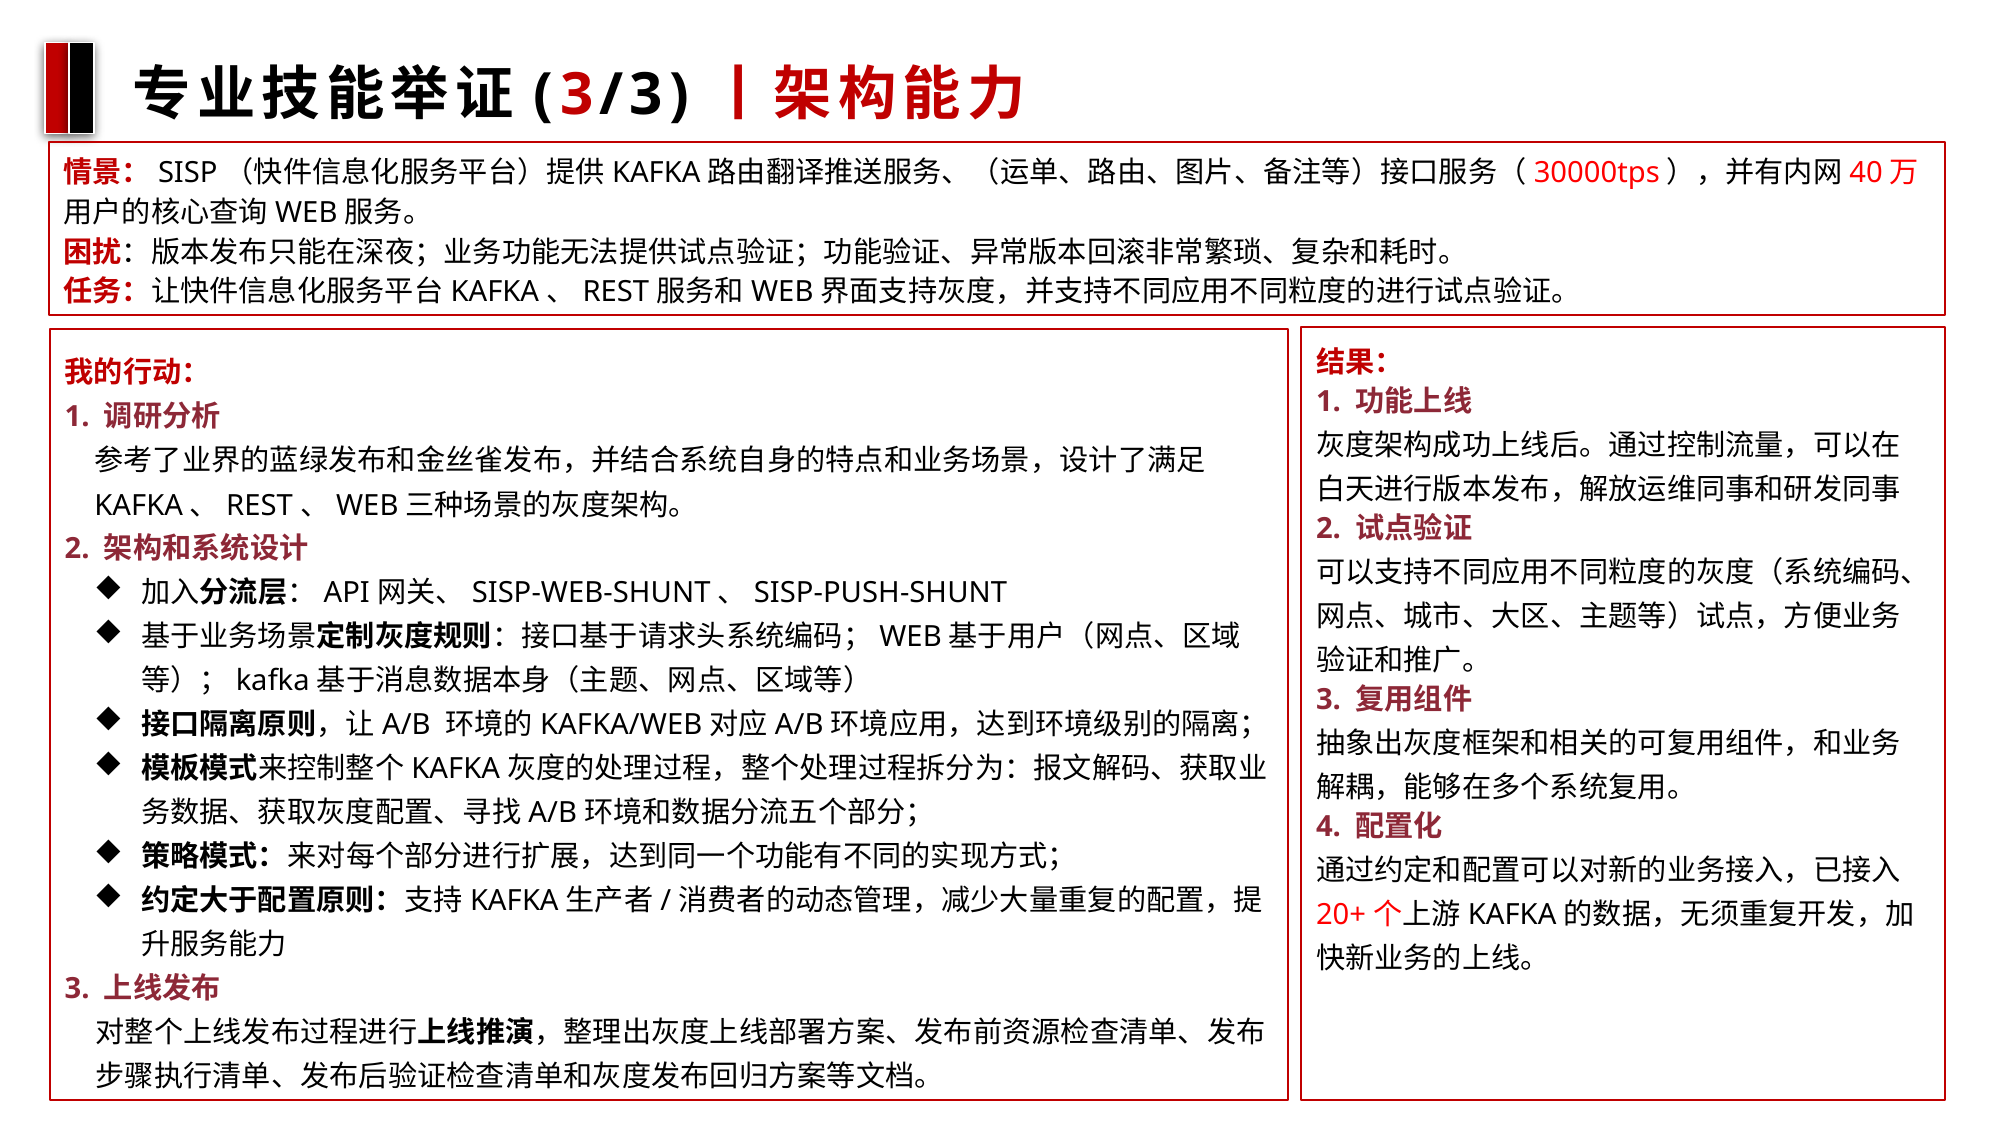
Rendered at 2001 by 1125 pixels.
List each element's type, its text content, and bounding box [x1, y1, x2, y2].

text_box 专业技能举证(3/3)丨架构能力 [118, 48, 1938, 134]
text_box [44, 42, 63, 134]
text_box 我的行动： 1. 调研分析 参考了业界的蓝绿发布和金丝雀发布，并结合系统自身的特点和业务场景，设计了满足KAFKA、REST、WEB三种场景的灰度架构。 2. 架构和系统设计 加入分流层：API网关、SISP-WEB-SHUNT、SISP-PUSH-SHUNT 基于业务场景定制灰度规则：接口基于请求头系统编码；WEB基于用户（网点、区域等）；kafka基于消息数据本身（主题、网点、区域等） 接口隔离原则，让A/B 环境的KAFKA/WEB对应A/B环境应用，达到环境级别的隔离； 模板模式来控制整个KAFKA灰度的处理过程，整个处理过程拆分为：报文解码、获取业务数据、获取灰度配置、寻找A/B环境和数据分流五个部分； 策略模式：来对每个部分进行扩展，达到同一个功能有不同的实现方式； 约定大于配置原则：支持KAFKA生产者/消费者的动态管理，减少大量重复的配置，提升服务能力 3. 上线发布 对整个上线发布过程进行上线推演，整理出灰度上线部署方案、发布前资源检查清单、发布步骤执行清单、发布后验证检查清单和灰度发布回归方案等文档。 [49, 328, 1288, 1100]
text_box 结果： 1. 功能上线 灰度架构成功上线后。通过控制流量，可以在白天进行版本发布，解放运维同事和研发同事 2. 试点验证 可以支持不同应用不同粒度的灰度（系统编码、网点、城市、大区、主题等）试点，方便业务验证和推广。 3. 复用组件 抽象出灰度框架和相关的可复用组件，和业务解耦，能够在多个系统复用。 4. 配置化 通过约定和配置可以对新的业务接入，已接入20+个上游KAFKA的数据，无须重复开发，加快新业务的上线。 [1301, 326, 1945, 1100]
text_box 情景：SISP（快件信息化服务平台）提供KAFKA路由翻译推送服务、（运单、路由、图片、备注等）接口服务（30000tps），并有内网40万用户的核心查询WEB服务。 困扰：版本发布只能在深夜；业务功能无法提供试点验证；功能验证、异常版本回滚非常繁琐、复杂和耗时。 任务：让快件信息化服务平台KAFKA、REST服务和WEB界面支持灰度，并支持不同应用不同粒度的进行试点验证。 [48, 141, 1945, 315]
text_box [68, 42, 95, 134]
